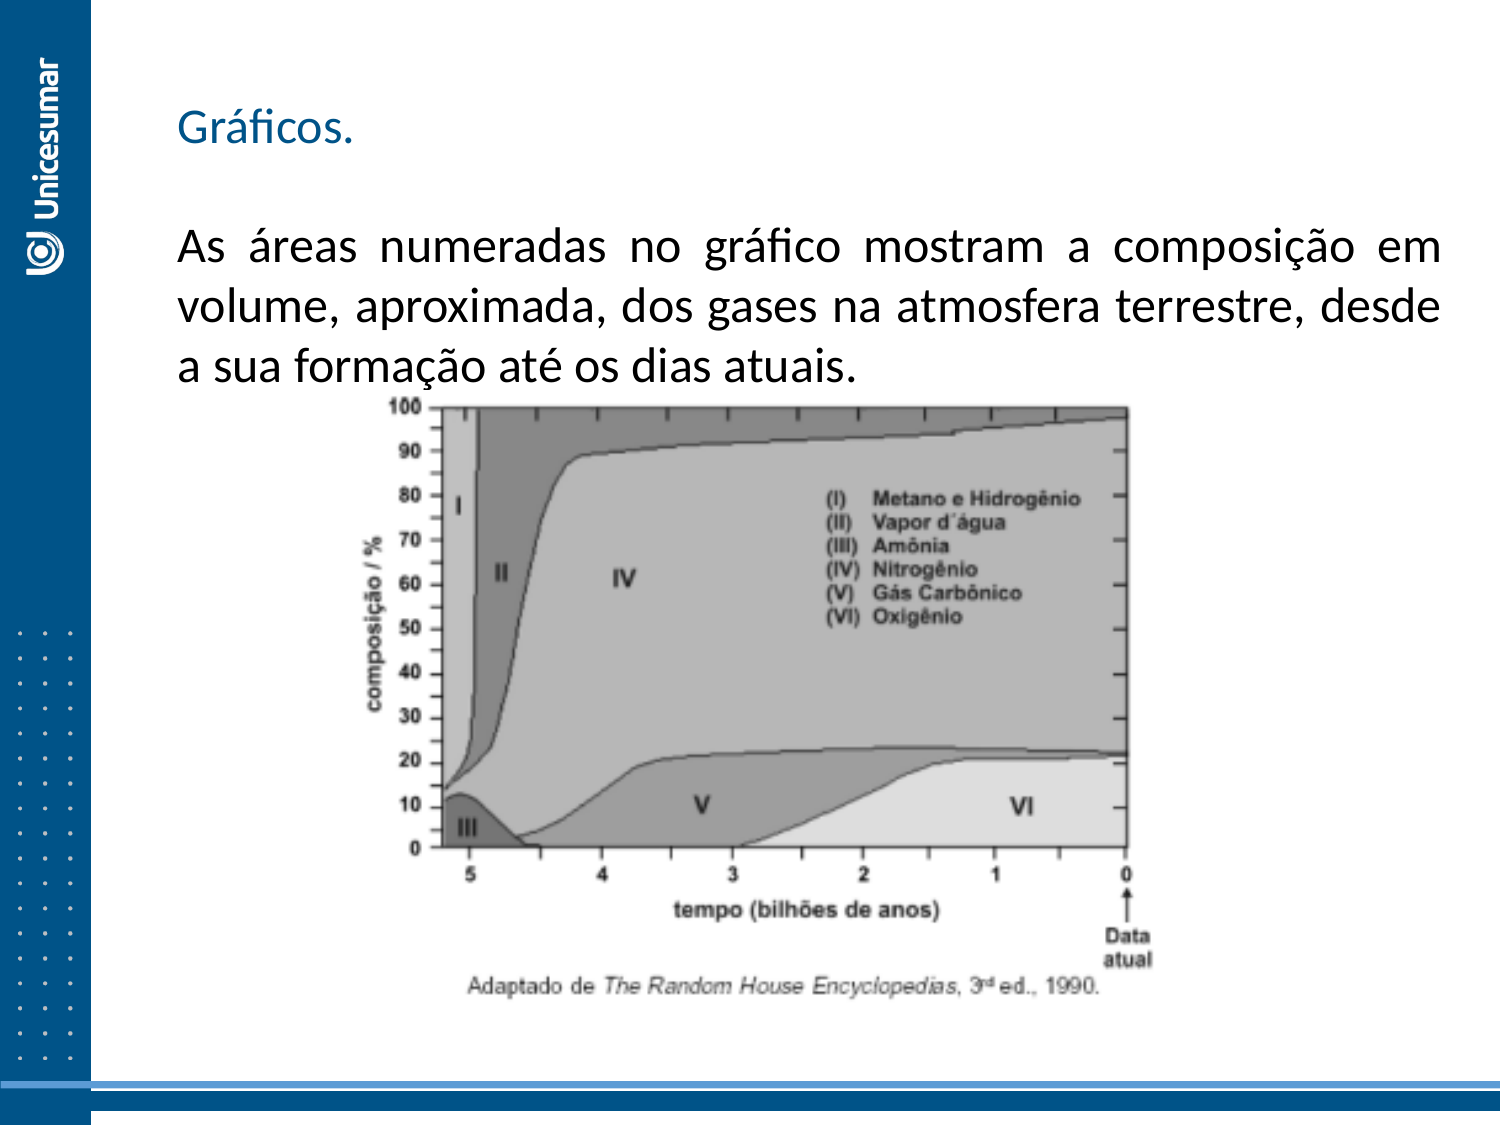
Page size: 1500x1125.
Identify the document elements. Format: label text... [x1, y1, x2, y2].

picture [352, 390, 1173, 1012]
picture [18, 631, 83, 1060]
picture [27, 58, 64, 275]
list As áreas numeradas no gráfico mostram a composição em volume, aproximada, dos gases na atmosfera terrestre, desde a sua formação até os dias atuais. [162, 205, 1459, 874]
list Gráficos. [162, 50, 1459, 205]
